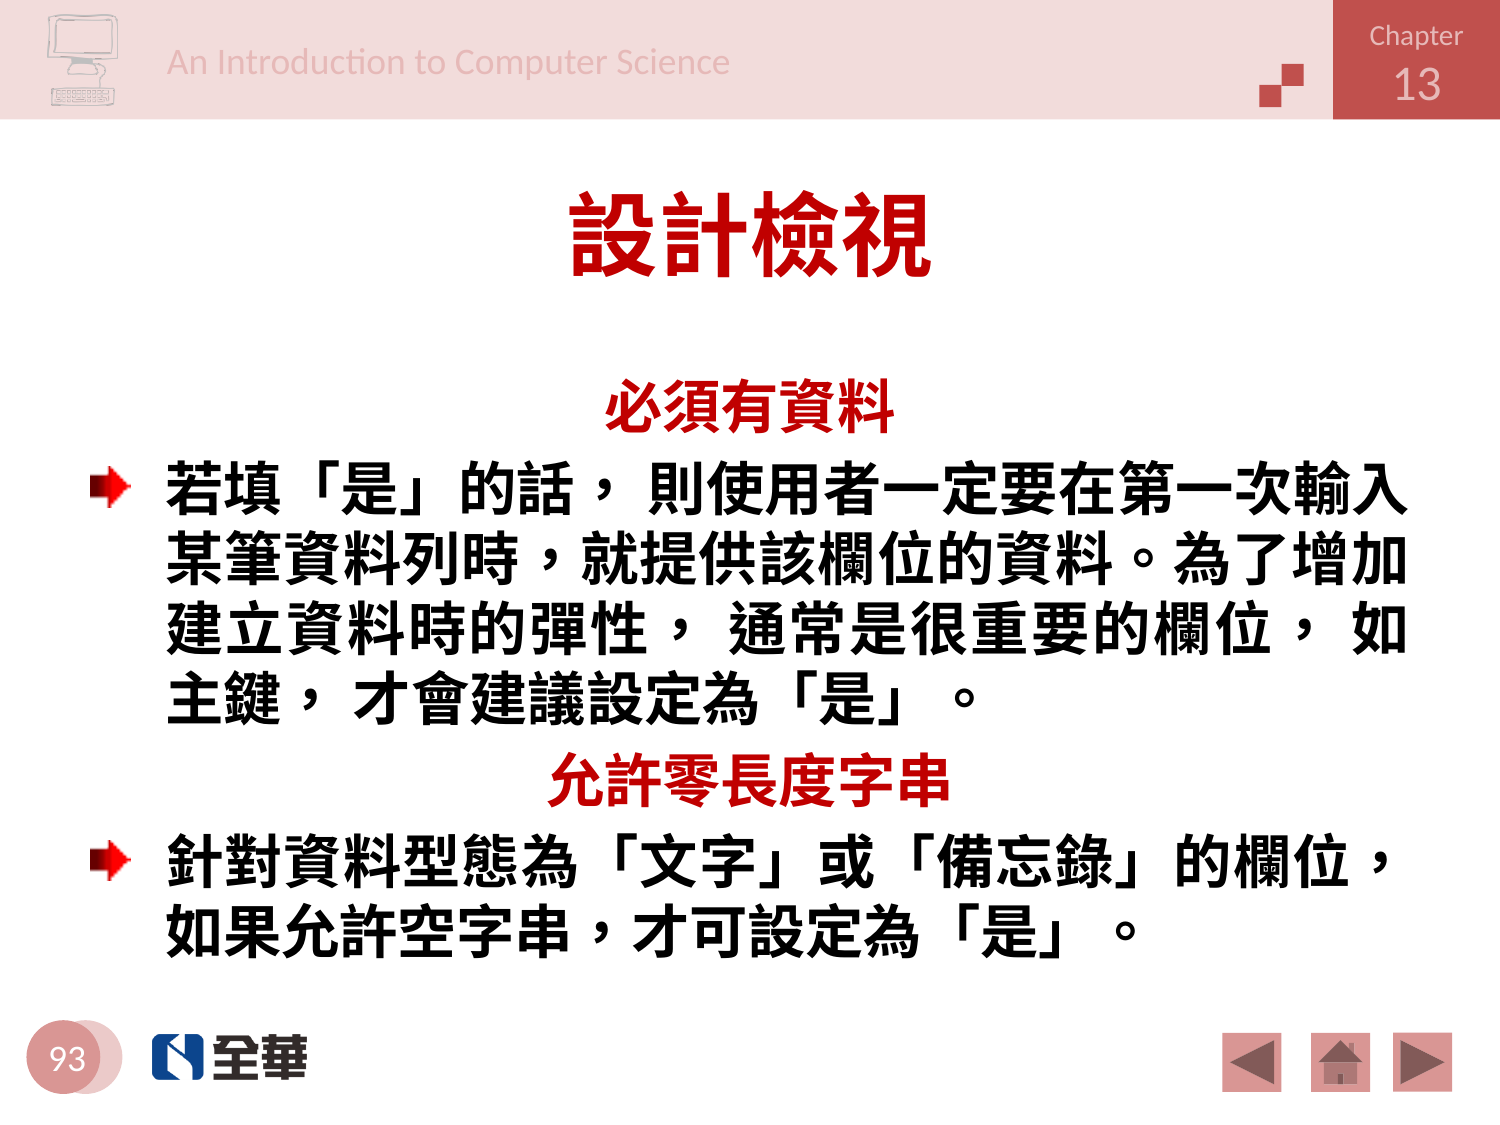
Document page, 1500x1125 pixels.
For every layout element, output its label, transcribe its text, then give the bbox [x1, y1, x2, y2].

list 必須有資料 若填「是」的話， 則使用者一定要在第一次輸入某筆資料列時，就提供該欄位的資料。為了增加建立資料時的彈性， 通常是很重要的欄位， 如主鍵， 才會建議設定為「是」。 允許零長度字串 針對資料型態為「文字」或「備忘錄」的欄位，如果允許空字串，才可設定為「是」。 [75, 363, 1425, 1005]
picture [90, 840, 131, 881]
picture [152, 1034, 307, 1080]
title 設計檢視 [75, 138, 1425, 327]
picture [90, 466, 131, 508]
picture [47, 14, 118, 106]
